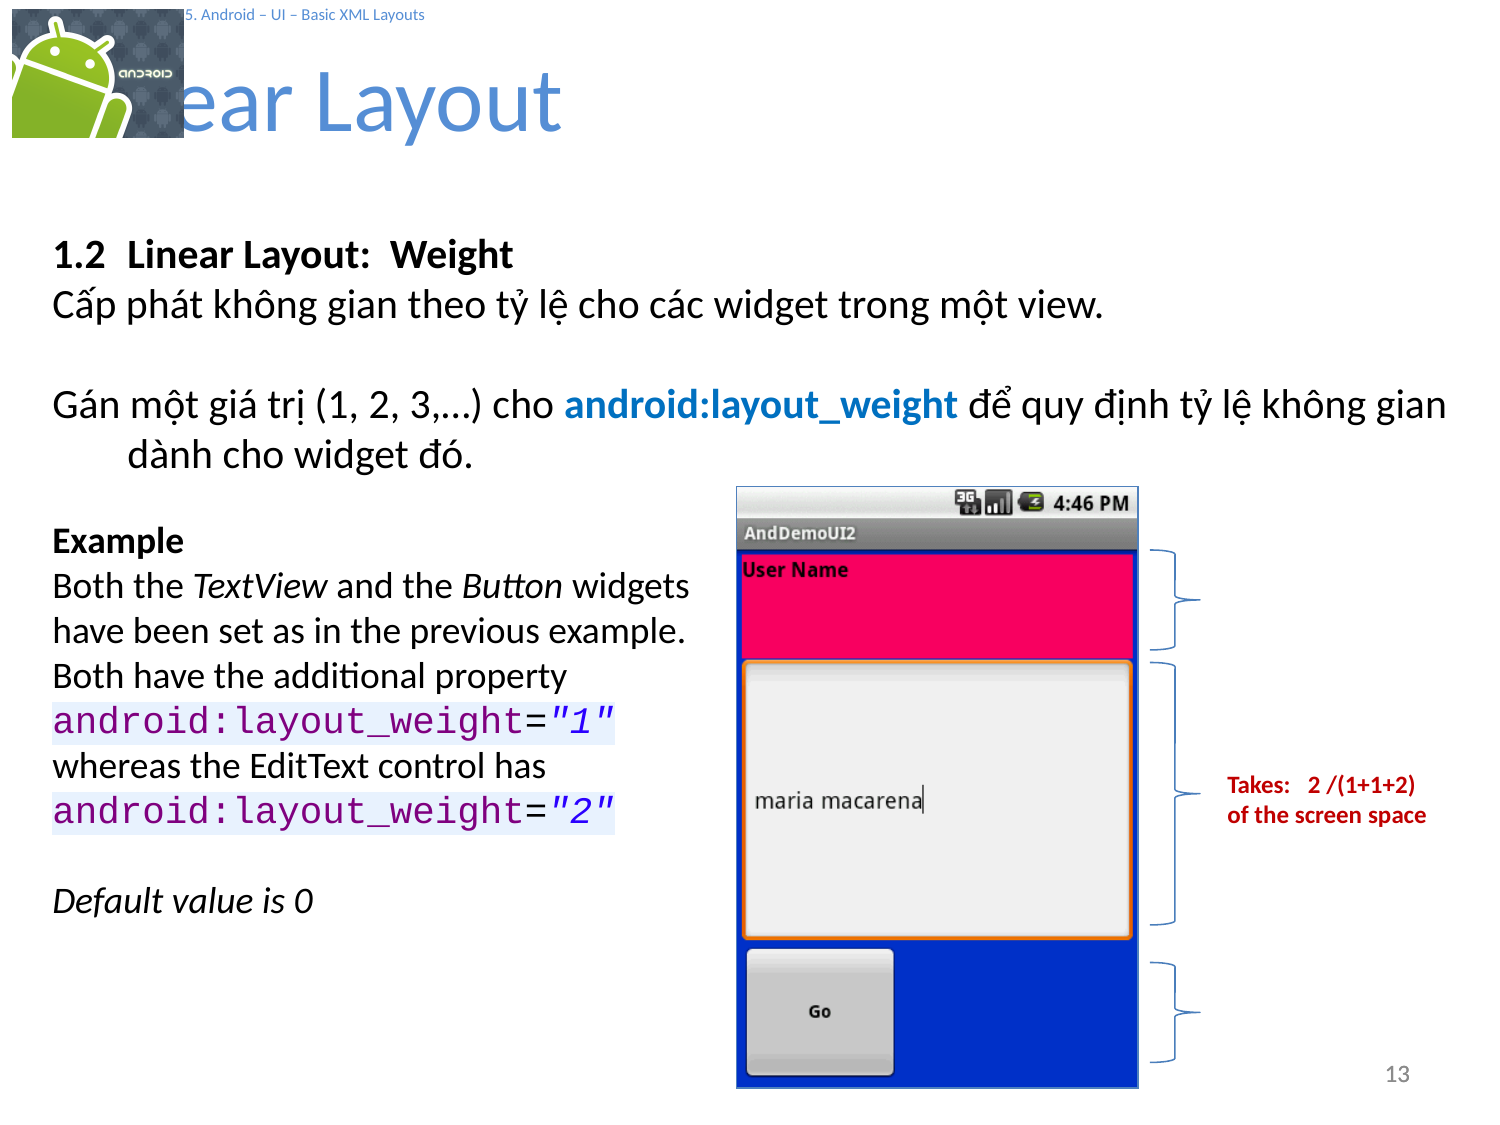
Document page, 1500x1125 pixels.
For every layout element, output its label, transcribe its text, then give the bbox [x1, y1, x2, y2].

text_box 1.2 Linear Layout: Weight Cấp phát không gian theo tỷ lệ cho các widget trong một view. Gán một giá trị (1, 2, 3,…) cho android:layout_weight để quy định tỷ lệ không gian dành cho widget đó. [37, 219, 1463, 484]
picture [737, 487, 1138, 1088]
text_box 5. Android – UI – Basic XML Layouts Linear Layout [49, 7, 1400, 150]
picture [12, 9, 184, 138]
text_box Example Both the TextView and the Button widgets have been set as in the previous example. Both have the additional property android:layout_weight="1" whereas the EditText control has android:layout_weight="2" Default value is 0 [37, 508, 713, 1109]
text_box [1149, 549, 1201, 651]
text_box 13 [1074, 1042, 1425, 1103]
text_box Takes: 2 /(1+1+2) of the screen space [1212, 761, 1450, 837]
text_box [1149, 961, 1201, 1064]
text_box [1149, 661, 1201, 926]
